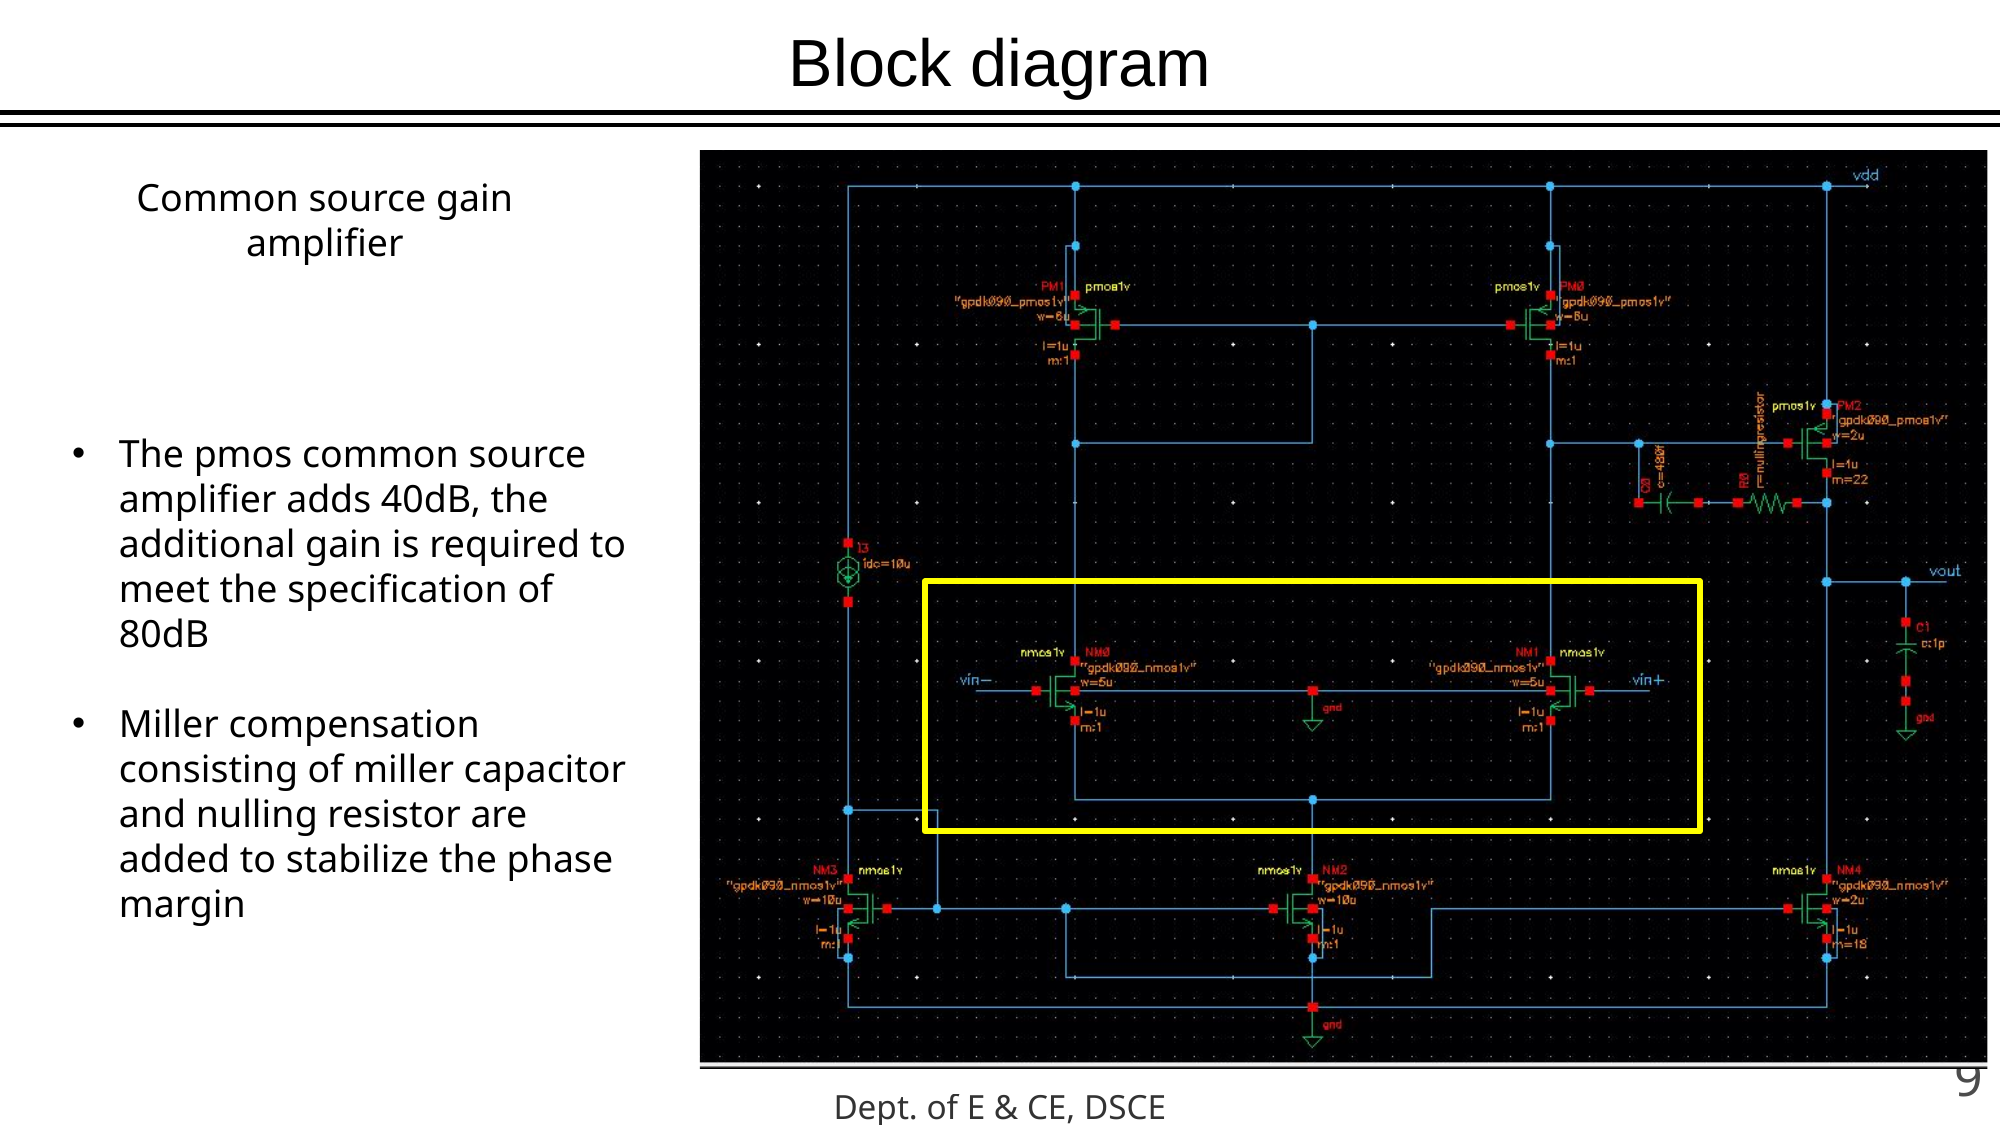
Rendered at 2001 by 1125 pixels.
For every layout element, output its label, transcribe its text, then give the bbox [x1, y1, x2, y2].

text_box The pmos common source amplifier adds 40dB, the additional gain is required to meet the specification of 80dB Miller compensation consisting of miller capacitor and nulling resistor are added to stabilize the phase margin [23, 311, 691, 1089]
text_box Block diagram [6, 115, 1994, 121]
picture [699, 149, 1988, 1069]
footer Dept. of E & CE, DSCE [587, 1087, 1413, 1125]
text_box Block diagram [0, 0, 2000, 110]
slide_number 9 [1901, 1047, 1998, 1123]
text_box Common source gain amplifier [86, 148, 564, 289]
